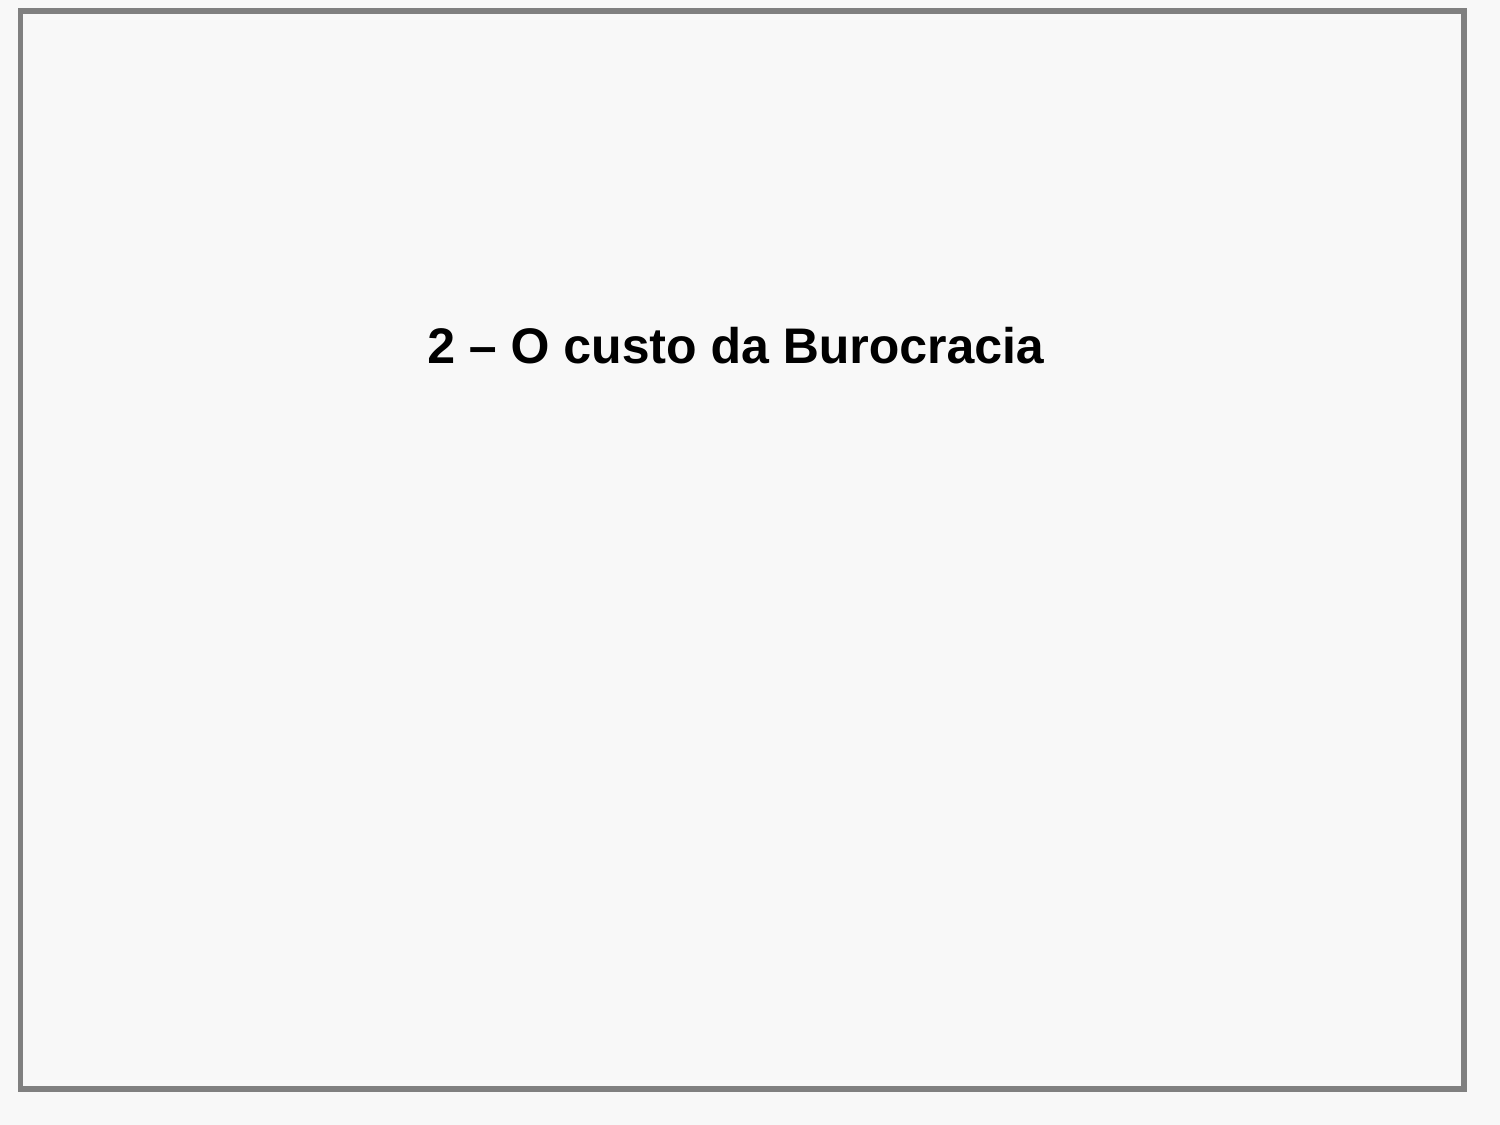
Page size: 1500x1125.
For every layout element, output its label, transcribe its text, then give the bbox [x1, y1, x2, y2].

text_box 2 – O custo da Burocracia [104, 124, 1368, 802]
text_box [20, 10, 1465, 1089]
